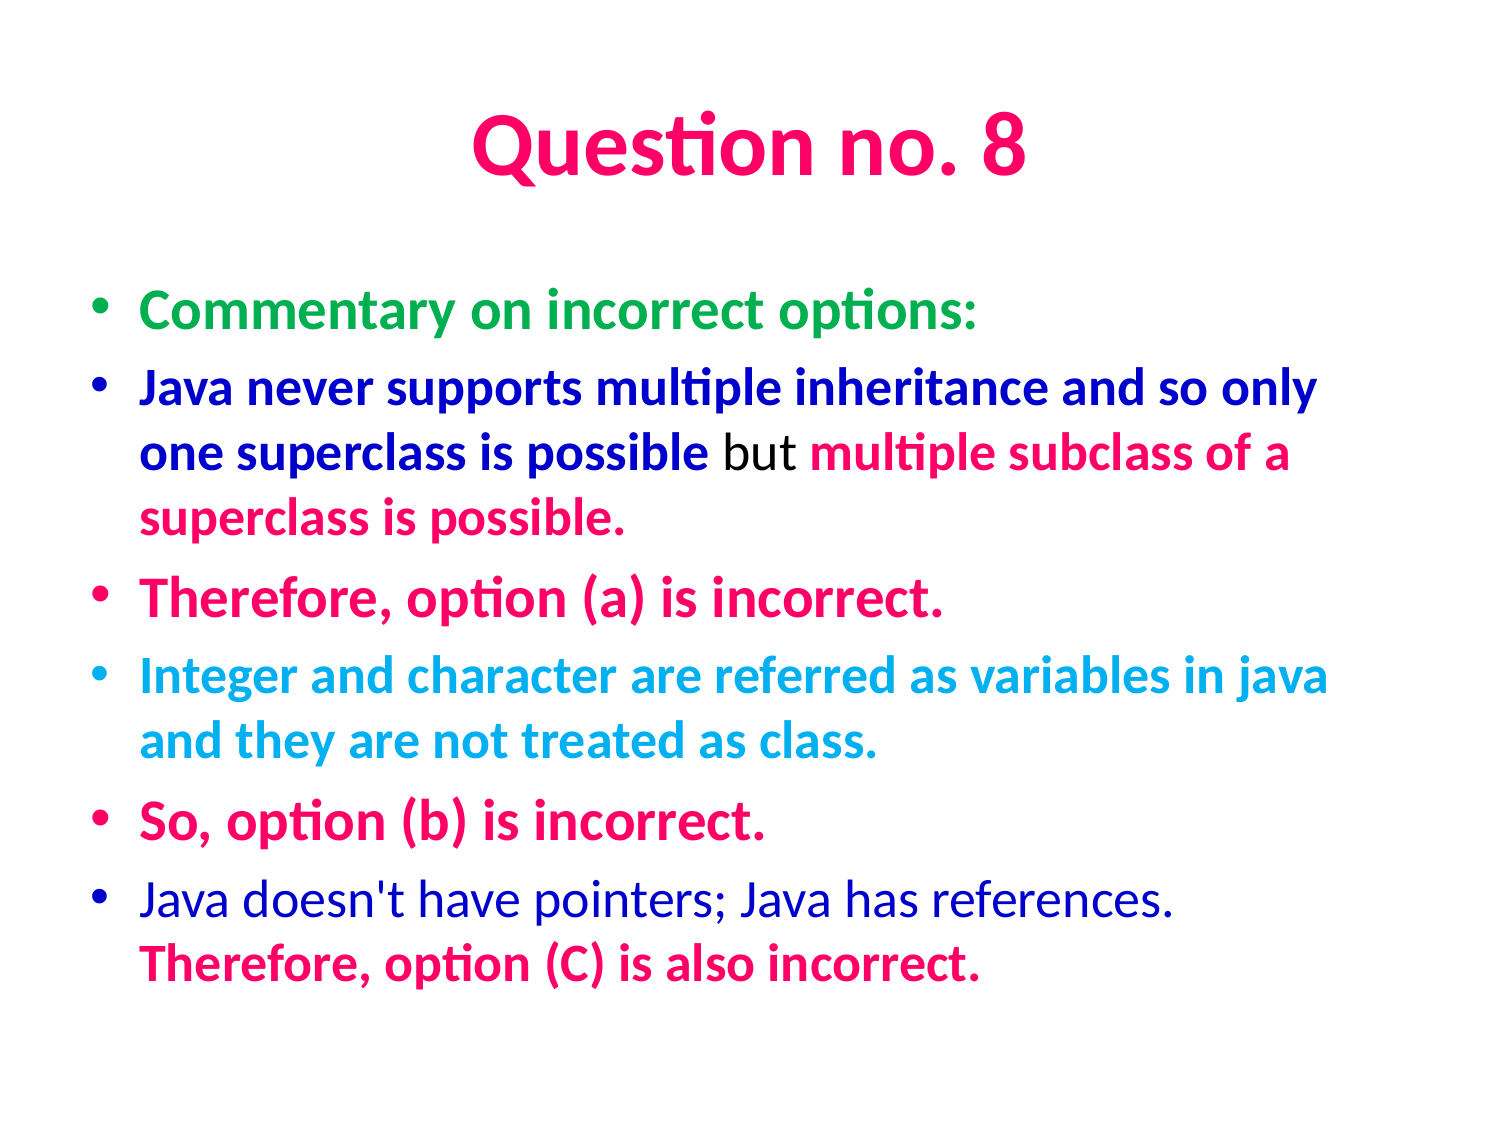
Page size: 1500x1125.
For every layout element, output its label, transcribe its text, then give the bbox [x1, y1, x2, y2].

title Question no. 8 [75, 45, 1425, 233]
list Commentary on incorrect options: Java never supports multiple inheritance and so only one superclass is possible but multiple subclass of a superclass is possible. Therefore, option (a) is incorrect. Integer and character are referred as variables in java and they are not treated as class. So, option (b) is incorrect. Java doesn't have pointers; Java has references. Therefore, option (C) is also incorrect. [75, 262, 1425, 1005]
